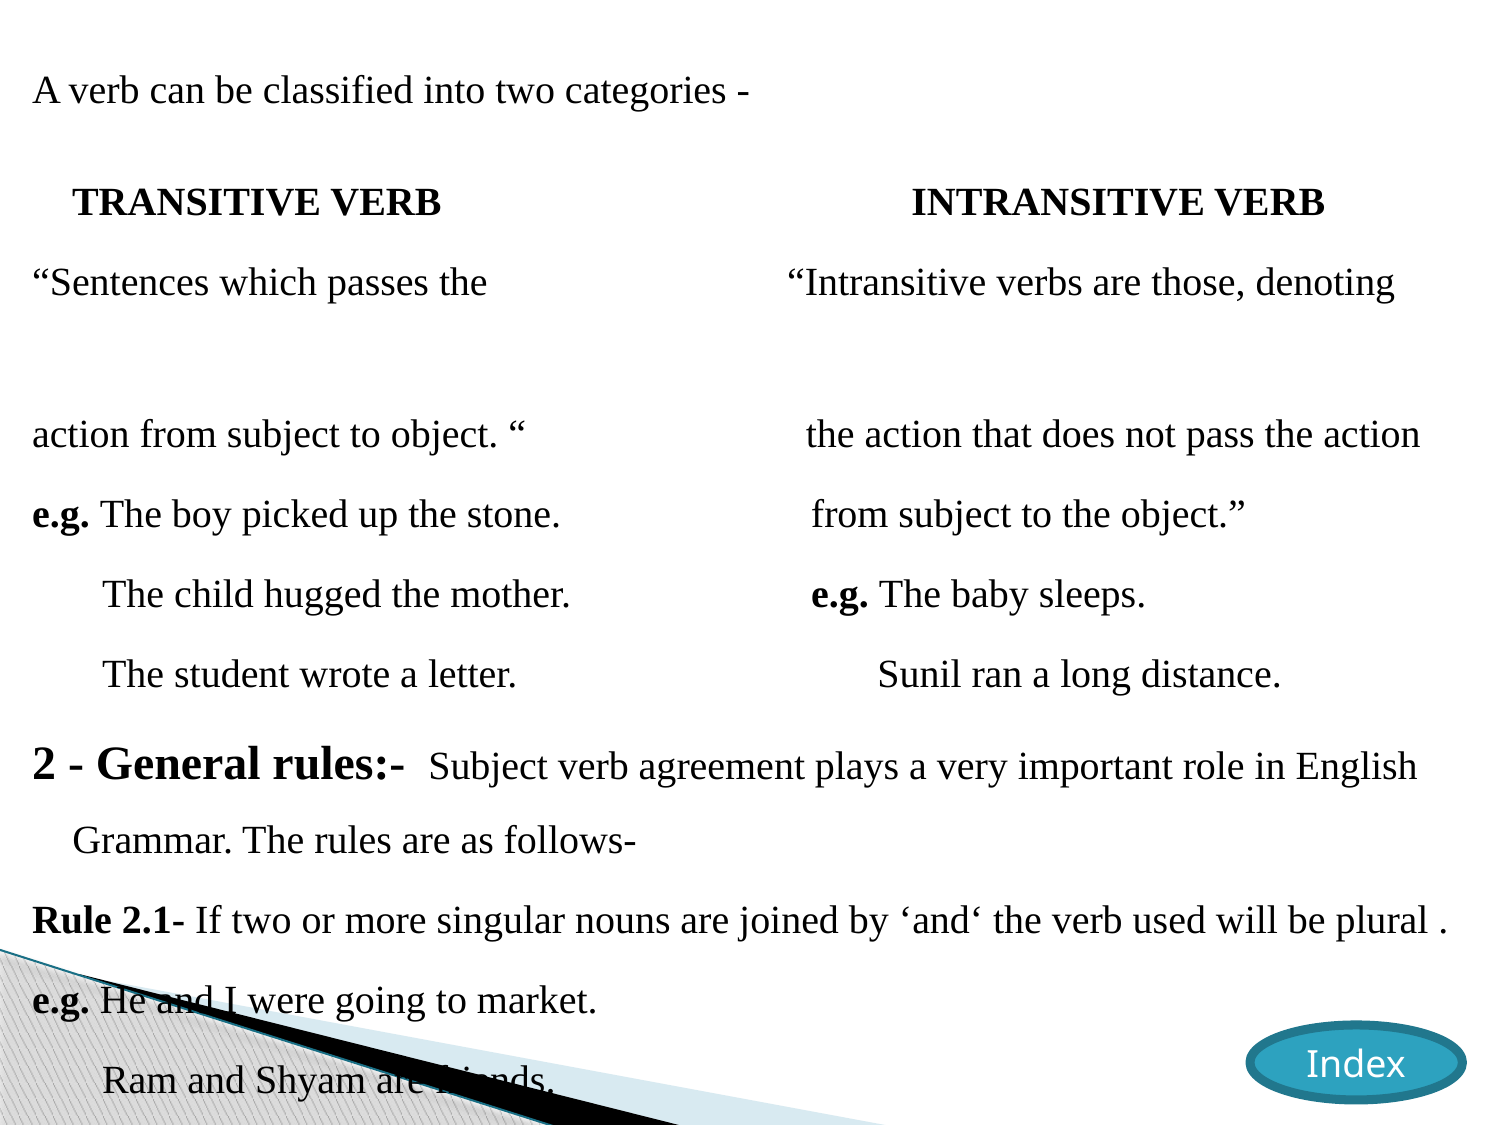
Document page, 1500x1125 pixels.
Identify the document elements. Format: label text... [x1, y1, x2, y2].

text_box Index [1245, 1020, 1467, 1105]
list A verb can be classified into two categories - TRANSITIVE VERB INTRANSITIVE VERB “Sentences which passes the “Intransitive verbs are those, denoting action from subject to object. “ the action that does not pass the action e.g. The boy picked up the stone. from subject to the object.” The child hugged the mother. e.g. The baby sleeps. The student wrote a letter. Sunil ran a long distance. 2 - General rules:- Subject verb agreement plays a very important role in English Grammar. The rules are as follows- Rule 2.1- If two or more singular nouns are joined by ‘and‘ the verb used will be plural . e.g. He and I were going to market. Ram and Shyam are friends. [0, 0, 1500, 1125]
